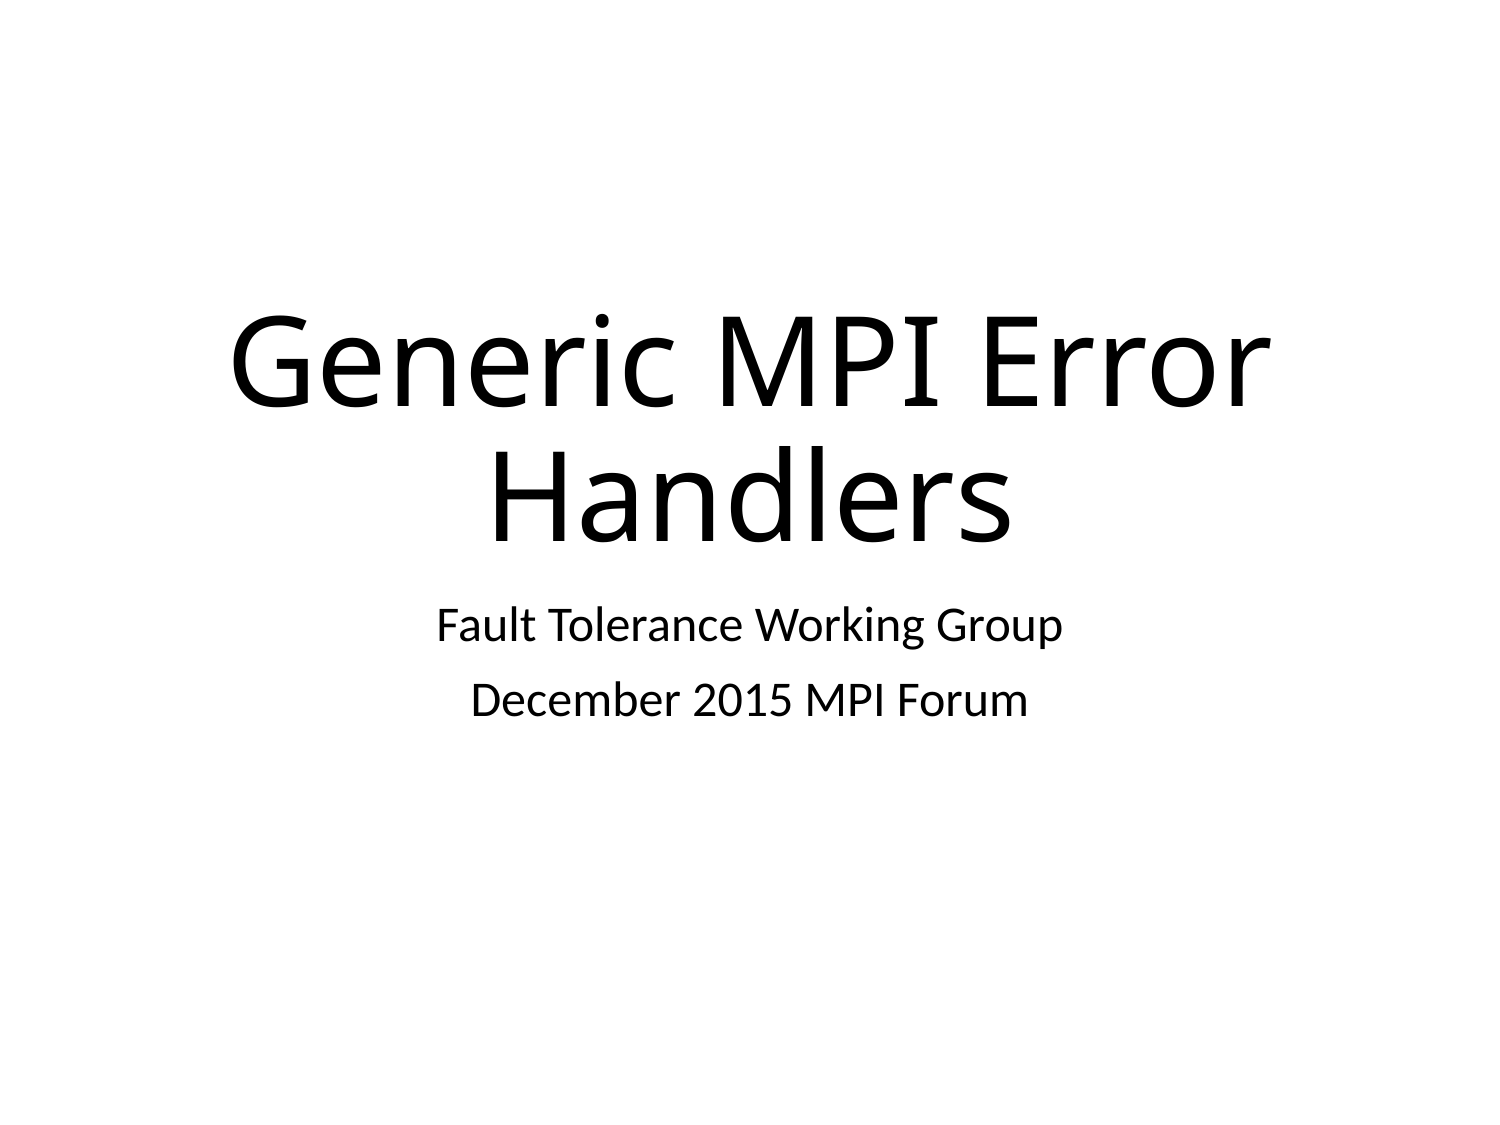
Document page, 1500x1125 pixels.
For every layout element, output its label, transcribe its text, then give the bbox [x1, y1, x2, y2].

subtitle Fault Tolerance Working Group December 2015 MPI Forum [187, 590, 1313, 863]
title Generic MPI Error Handlers [112, 184, 1388, 576]
